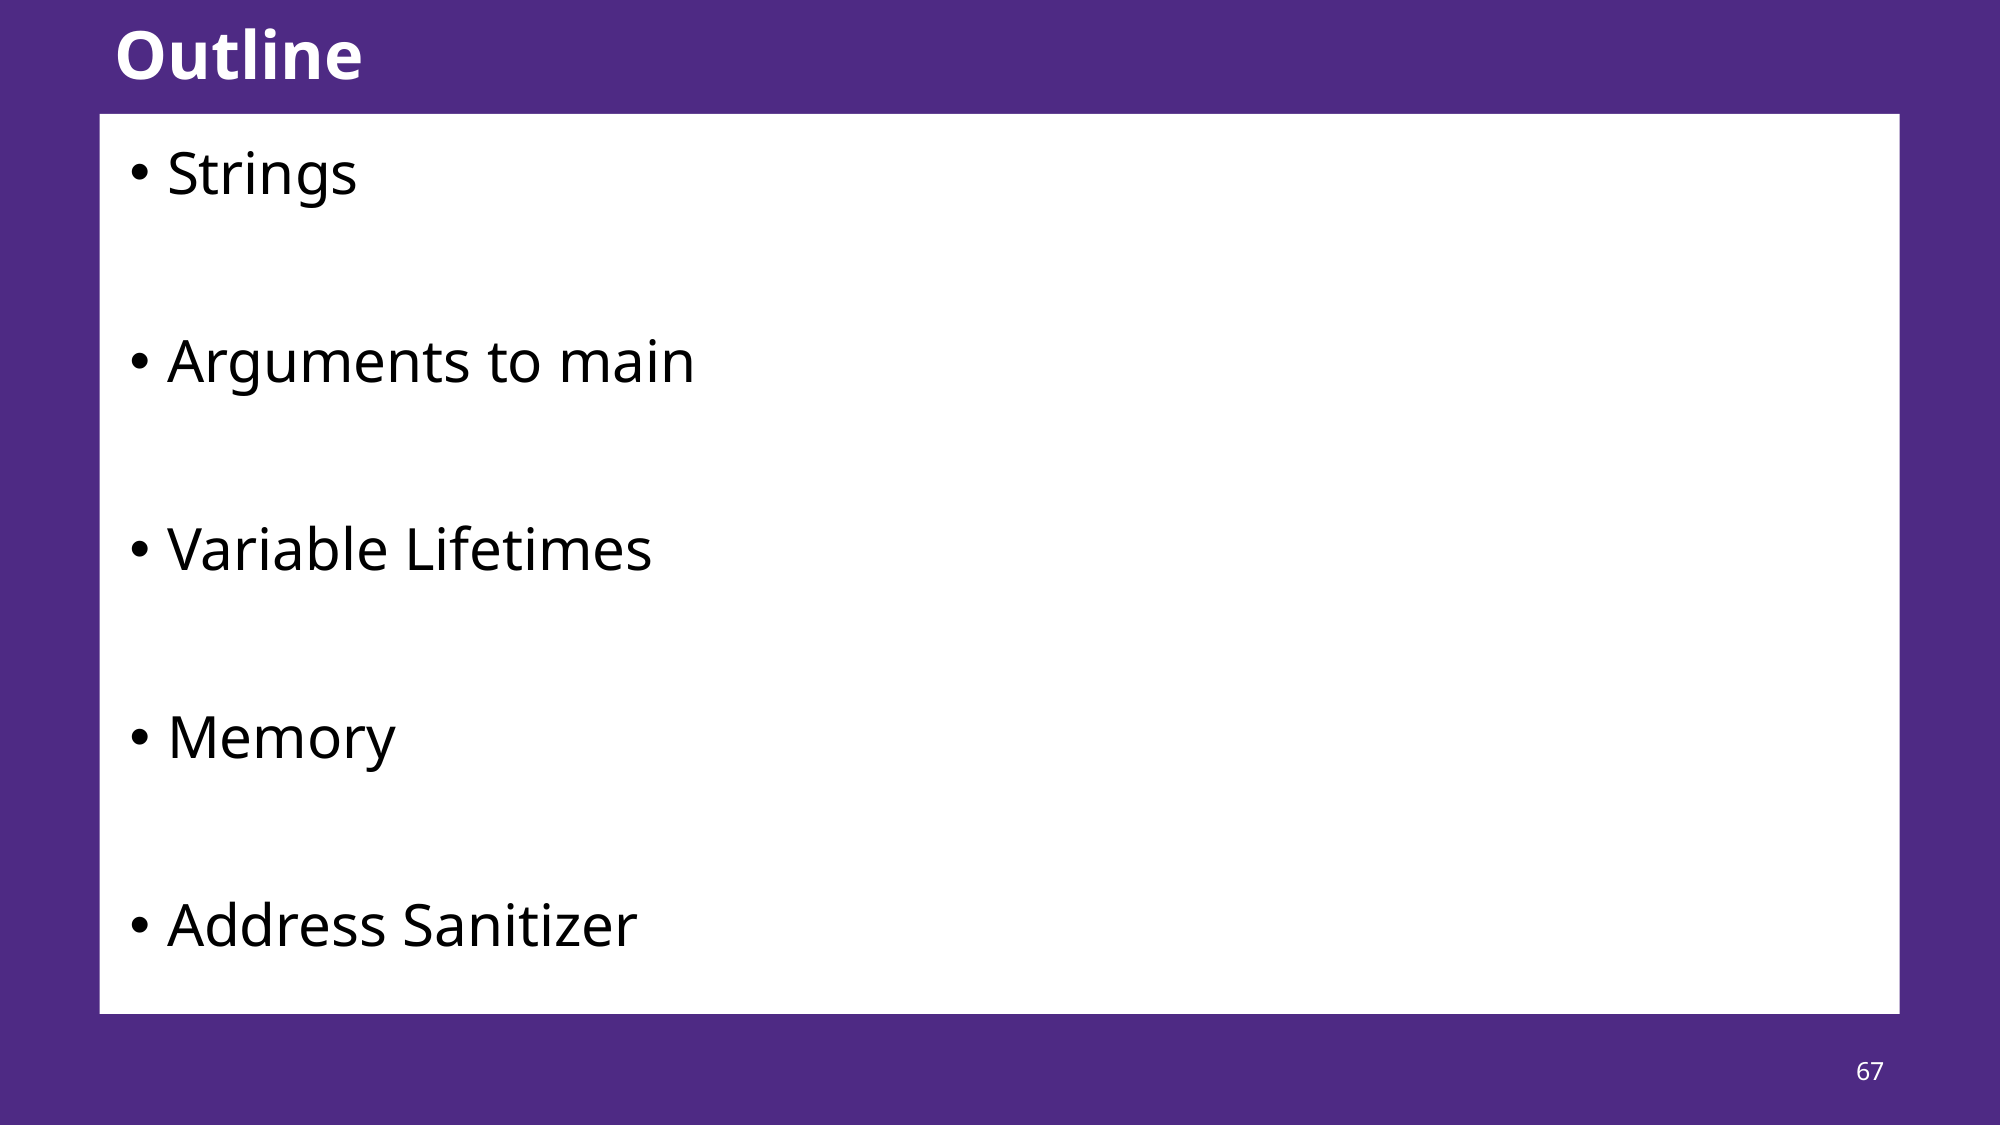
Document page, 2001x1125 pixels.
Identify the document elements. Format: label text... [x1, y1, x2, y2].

title Outline [99, 1, 1900, 114]
slide_number 67 [1749, 1042, 1900, 1103]
list Strings Arguments to main Variable Lifetimes Memory Address Sanitizer [99, 114, 1900, 1014]
